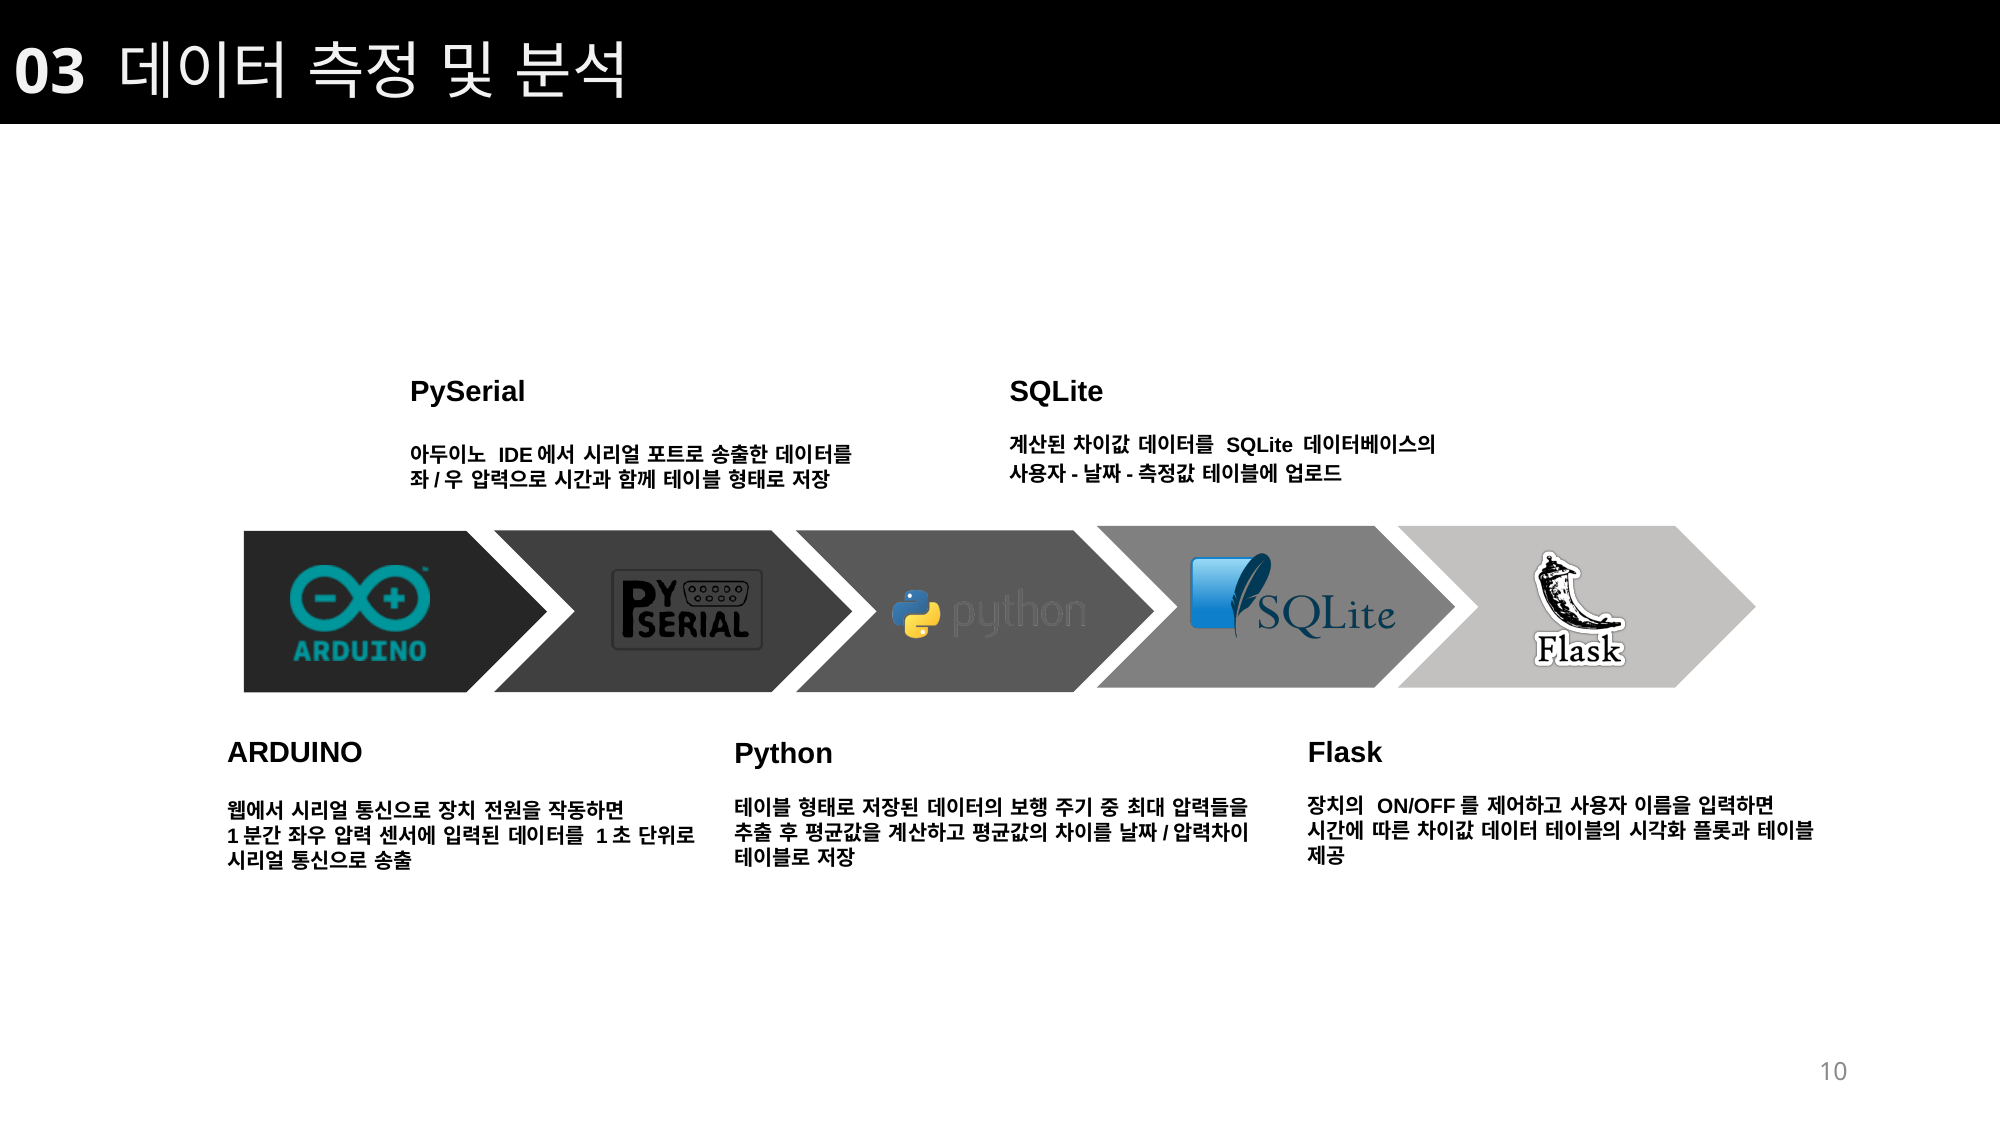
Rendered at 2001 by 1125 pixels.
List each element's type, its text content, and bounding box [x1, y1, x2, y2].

picture [290, 565, 430, 661]
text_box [1085, 525, 1757, 693]
text_box PySerial 아두이노 IDE에서 시리얼 포트로 송출한 데이터를 좌/우 압력으로 시간과 함께 테이블 형태로 저장 [395, 364, 891, 500]
text_box 10 [1412, 1042, 1863, 1103]
picture [1515, 543, 1644, 673]
text_box ARDUINO 웹에서 시리얼 통신으로 장치 전원을 작동하면 1분간 좌우 압력 센서에 입력된 데이터를 1초 단위로 시리얼 통신으로 송출 [212, 725, 763, 881]
picture [611, 532, 763, 684]
text_box Flask 장치의 ON/OFF를 제어하고 사용자 이름을 입력하면 시간에 따른 차이값 데이터 테이블의 시각화 플롯과 테이블 제공 [1293, 725, 1843, 876]
text_box SQLite 계산된 차이값 데이터를 SQLite 데이터베이스의 사용자-날짜-측정값 테이블에 업로드 [994, 364, 1545, 495]
text_box 03 데이터 측정 및 분석 [0, 23, 720, 114]
text_box Python 테이블 형태로 저장된 데이터의 보행 주기 중 최대 압력들을 추출 후 평균값을 계산하고 평균값의 차이를 날짜/압력차이 테이블로 저장 [763, 727, 1270, 878]
picture [1185, 548, 1401, 644]
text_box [243, 525, 891, 693]
text_box [0, 0, 2000, 124]
picture [890, 527, 1087, 699]
